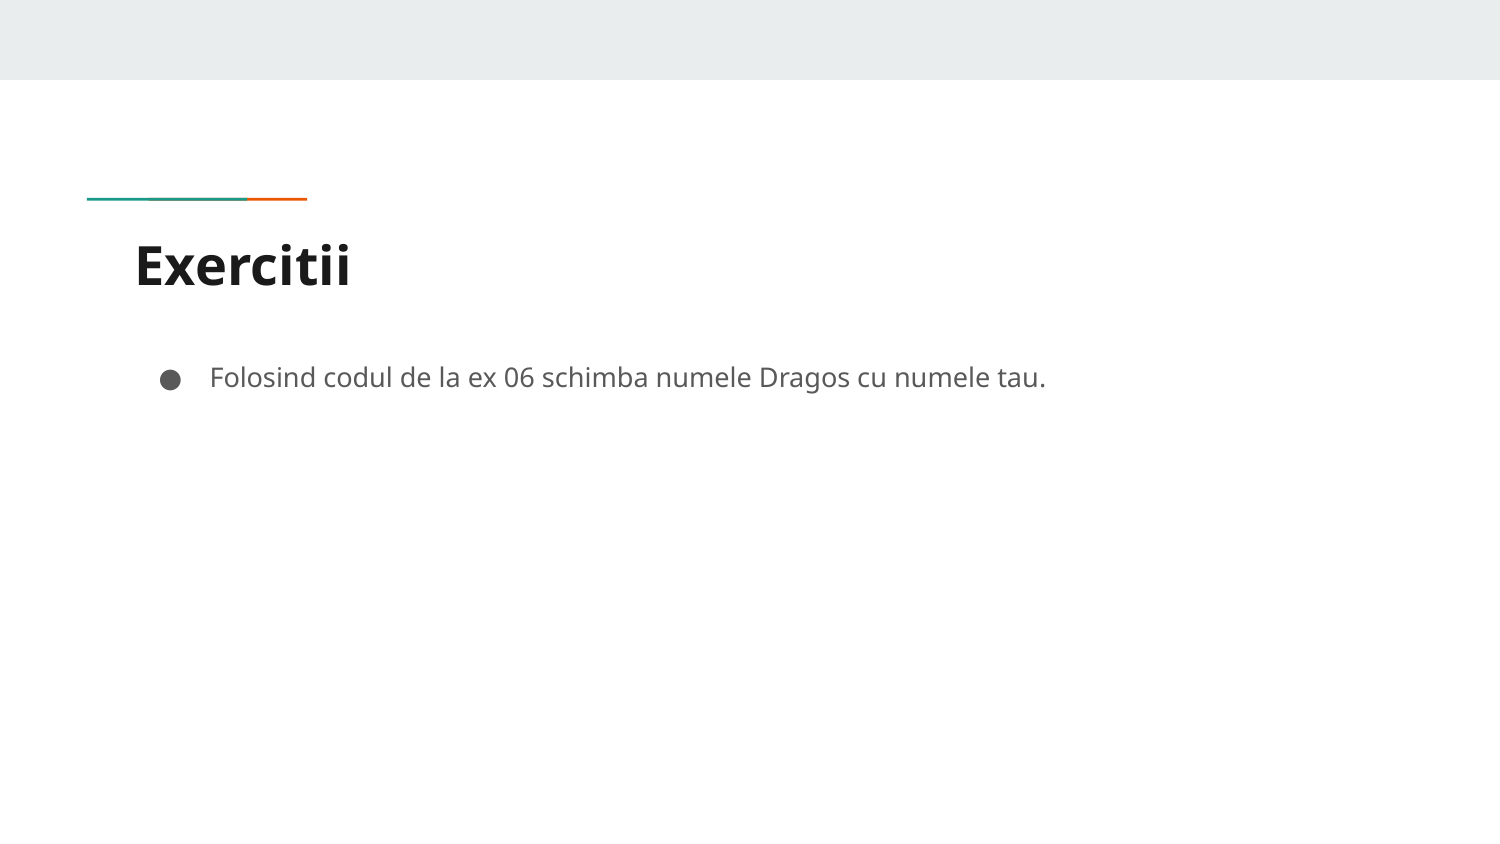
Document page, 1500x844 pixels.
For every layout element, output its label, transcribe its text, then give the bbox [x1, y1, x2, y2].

title Exercitii [119, 216, 1381, 305]
list Folosind codul de la ex 06 schimba numele Dragos cu numele tau. [119, 341, 1381, 712]
